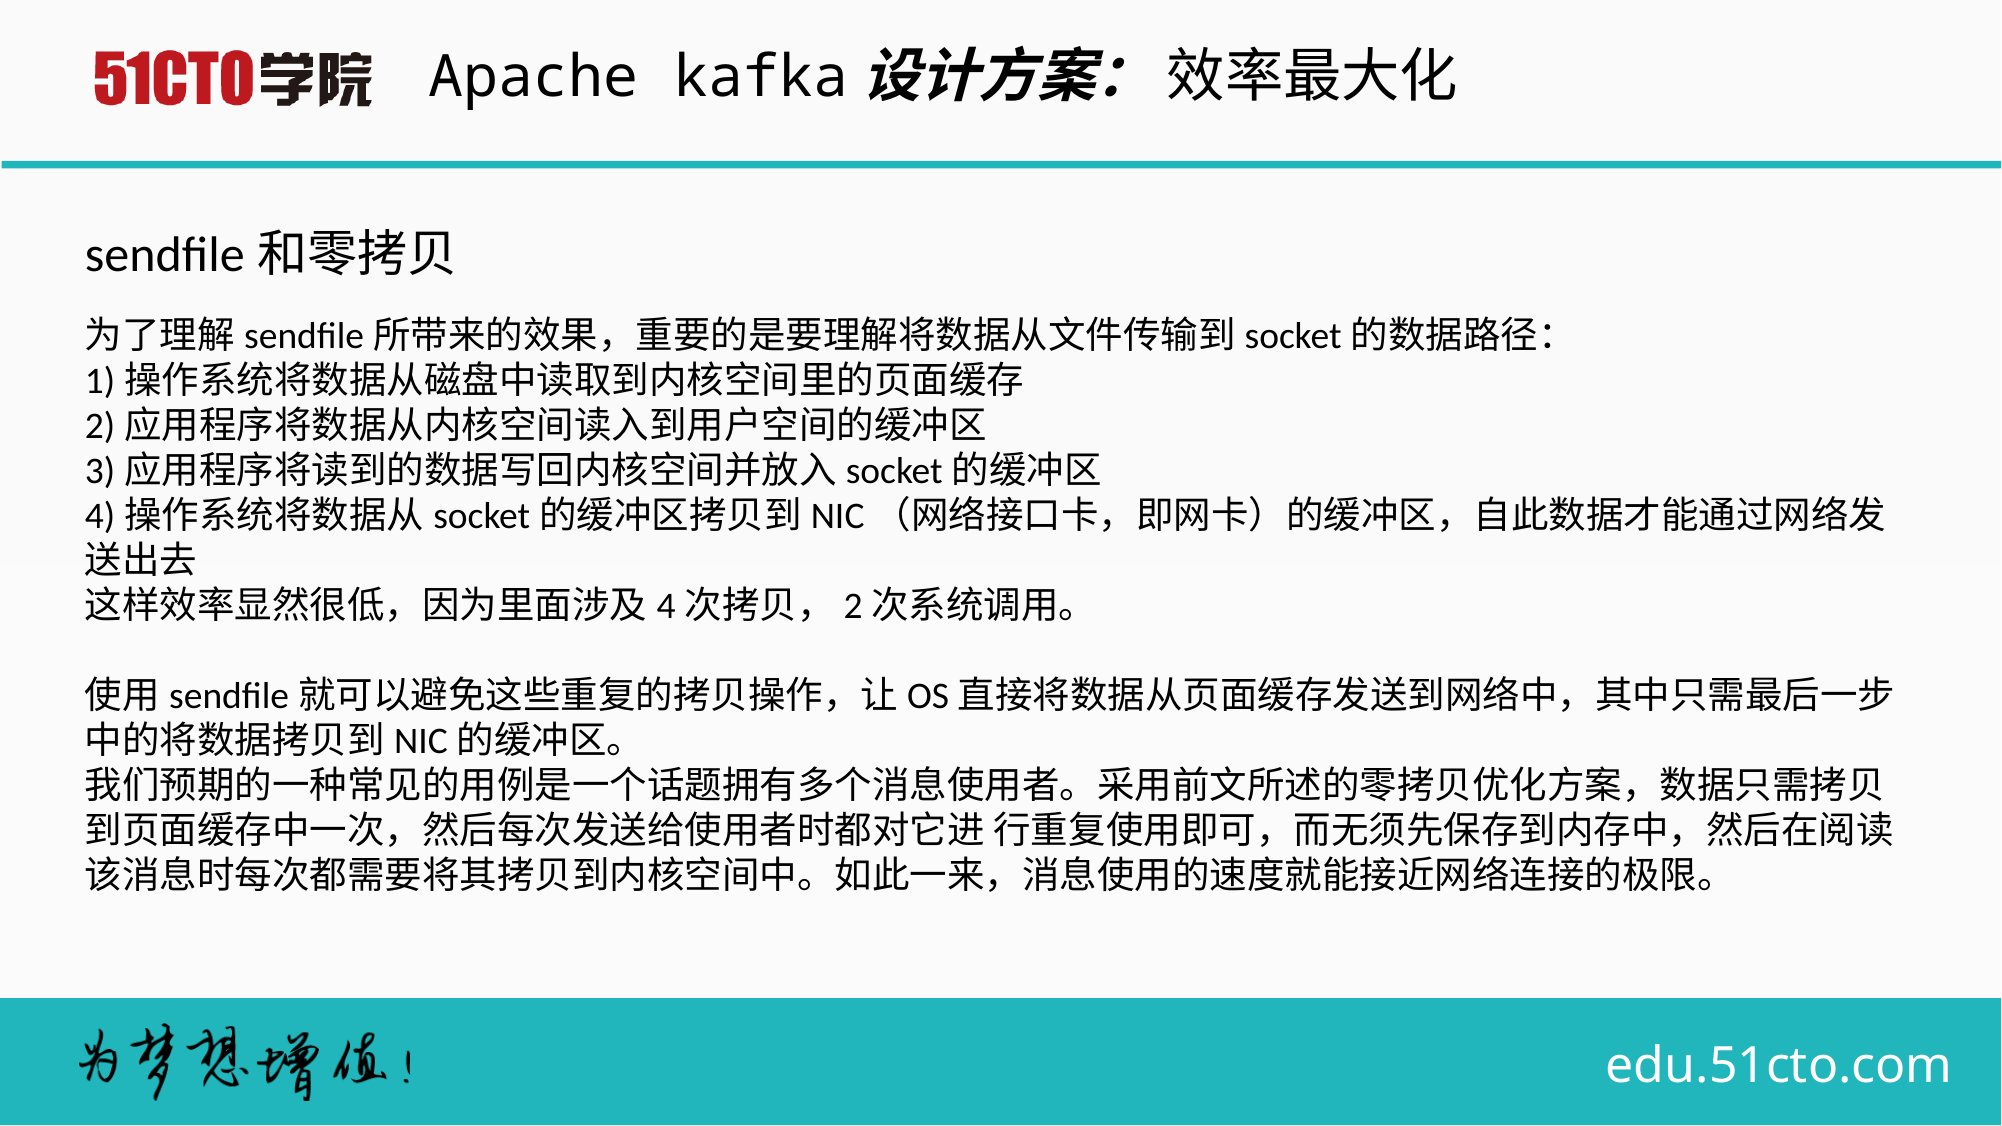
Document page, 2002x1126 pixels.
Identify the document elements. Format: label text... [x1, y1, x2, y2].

picture [90, 42, 375, 111]
picture [79, 1023, 410, 1101]
text_box Apache kafka设计方案： 效率最大化 [413, 31, 1722, 116]
text_box sendfile和零拷贝 为了理解sendfile所带来的效果，重要的是要理解将数据从文件传输到socket的数据路径： 1)操作系统将数据从磁盘中读取到内核空间里的页面缓存 2)应用程序将数据从内核空间读入到用户空间的缓冲区 3)应用程序将读到的数据写回内核空间并放入socket的缓冲区 4)操作系统将数据从socket的缓冲区拷贝到NIC（网络接口卡，即网卡）的缓冲区，自此数据才能通过网络发送出去 这样效率显然很低，因为里面涉及4次拷贝，2次系统调用。 使用sendfile就可以避免这些重复的拷贝操作，让OS直接将数据从页面缓存发送到网络中，其中只需最后一步中的将数据拷贝到NIC的缓冲区。 我们预期的一种常见的用例是一个话题拥有多个消息使用者。采用前文所述的零拷贝优化方案，数据只需拷贝到页面缓存中一次，然后每次发送给使用者时都对它进 行重复使用即可，而无须先保存到内存中，然后在阅读该消息时每次都需要将其拷贝到内核空间中。如此一来，消息使用的速度就能接近网络连接的极限。 [70, 213, 1934, 934]
